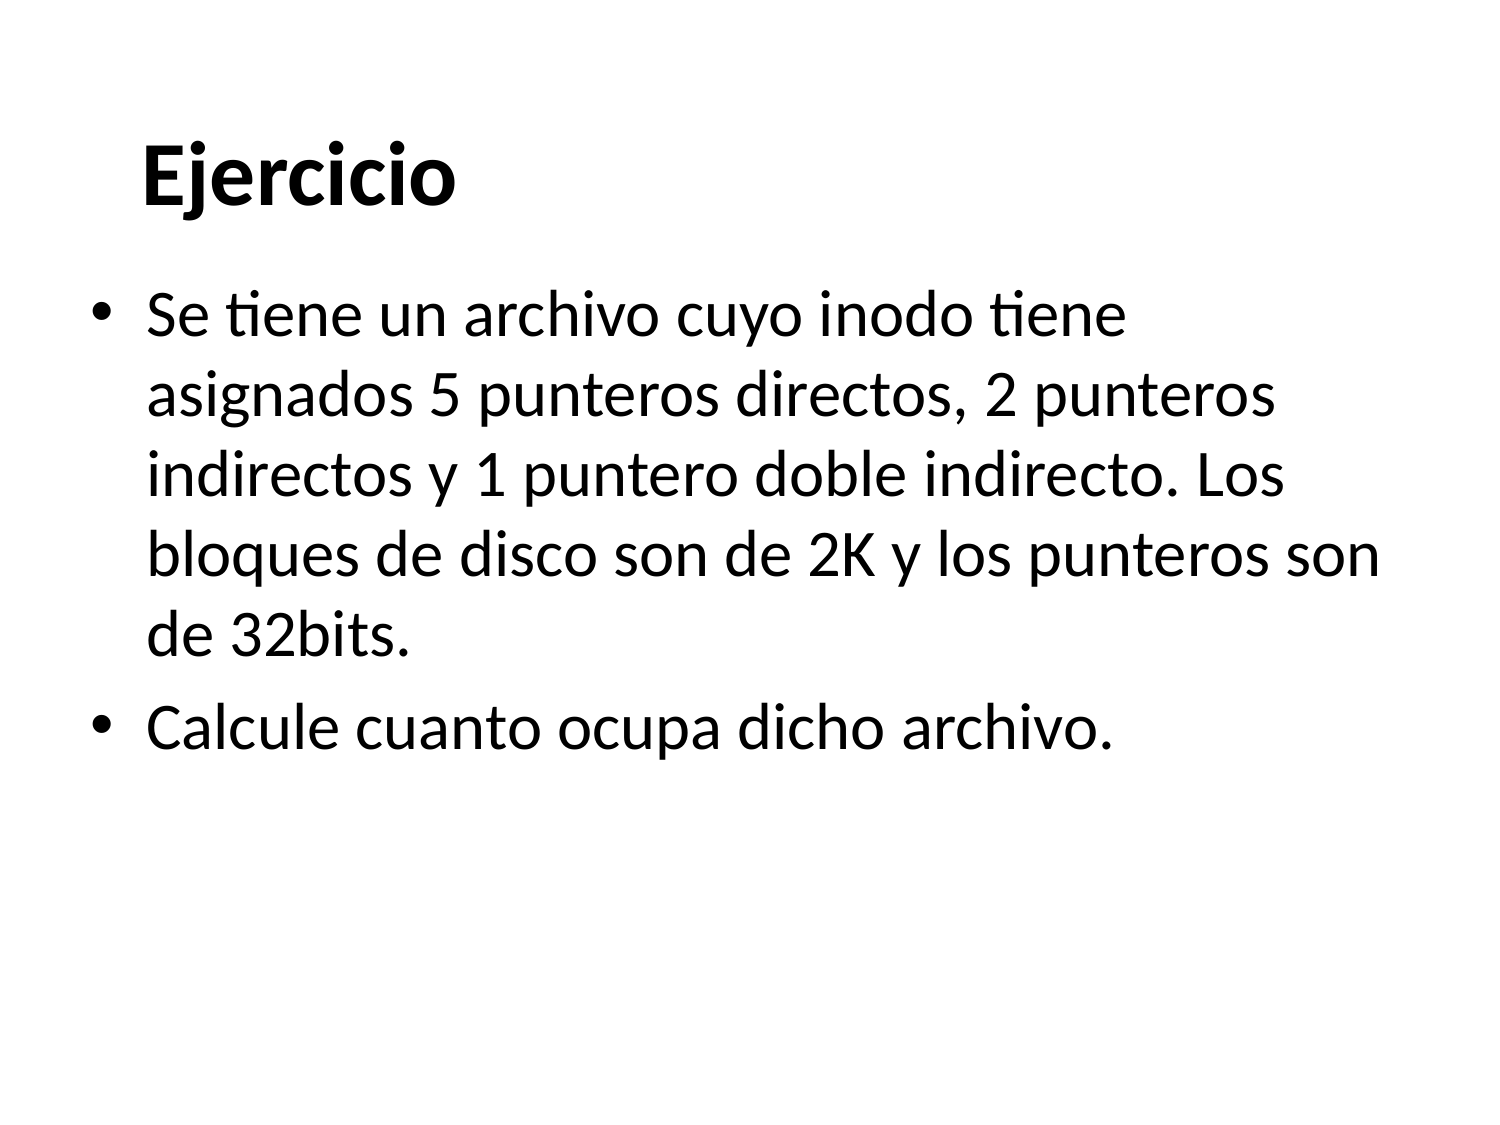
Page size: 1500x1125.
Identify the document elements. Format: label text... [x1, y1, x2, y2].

title Ejercicio [0, 75, 603, 263]
list Se tiene un archivo cuyo inodo tiene asignados 5 punteros directos, 2 punteros indirectos y 1 puntero doble indirecto. Los bloques de disco son de 2K y los punteros son de 32bits. Calcule cuanto ocupa dicho archivo. [75, 262, 1425, 1005]
